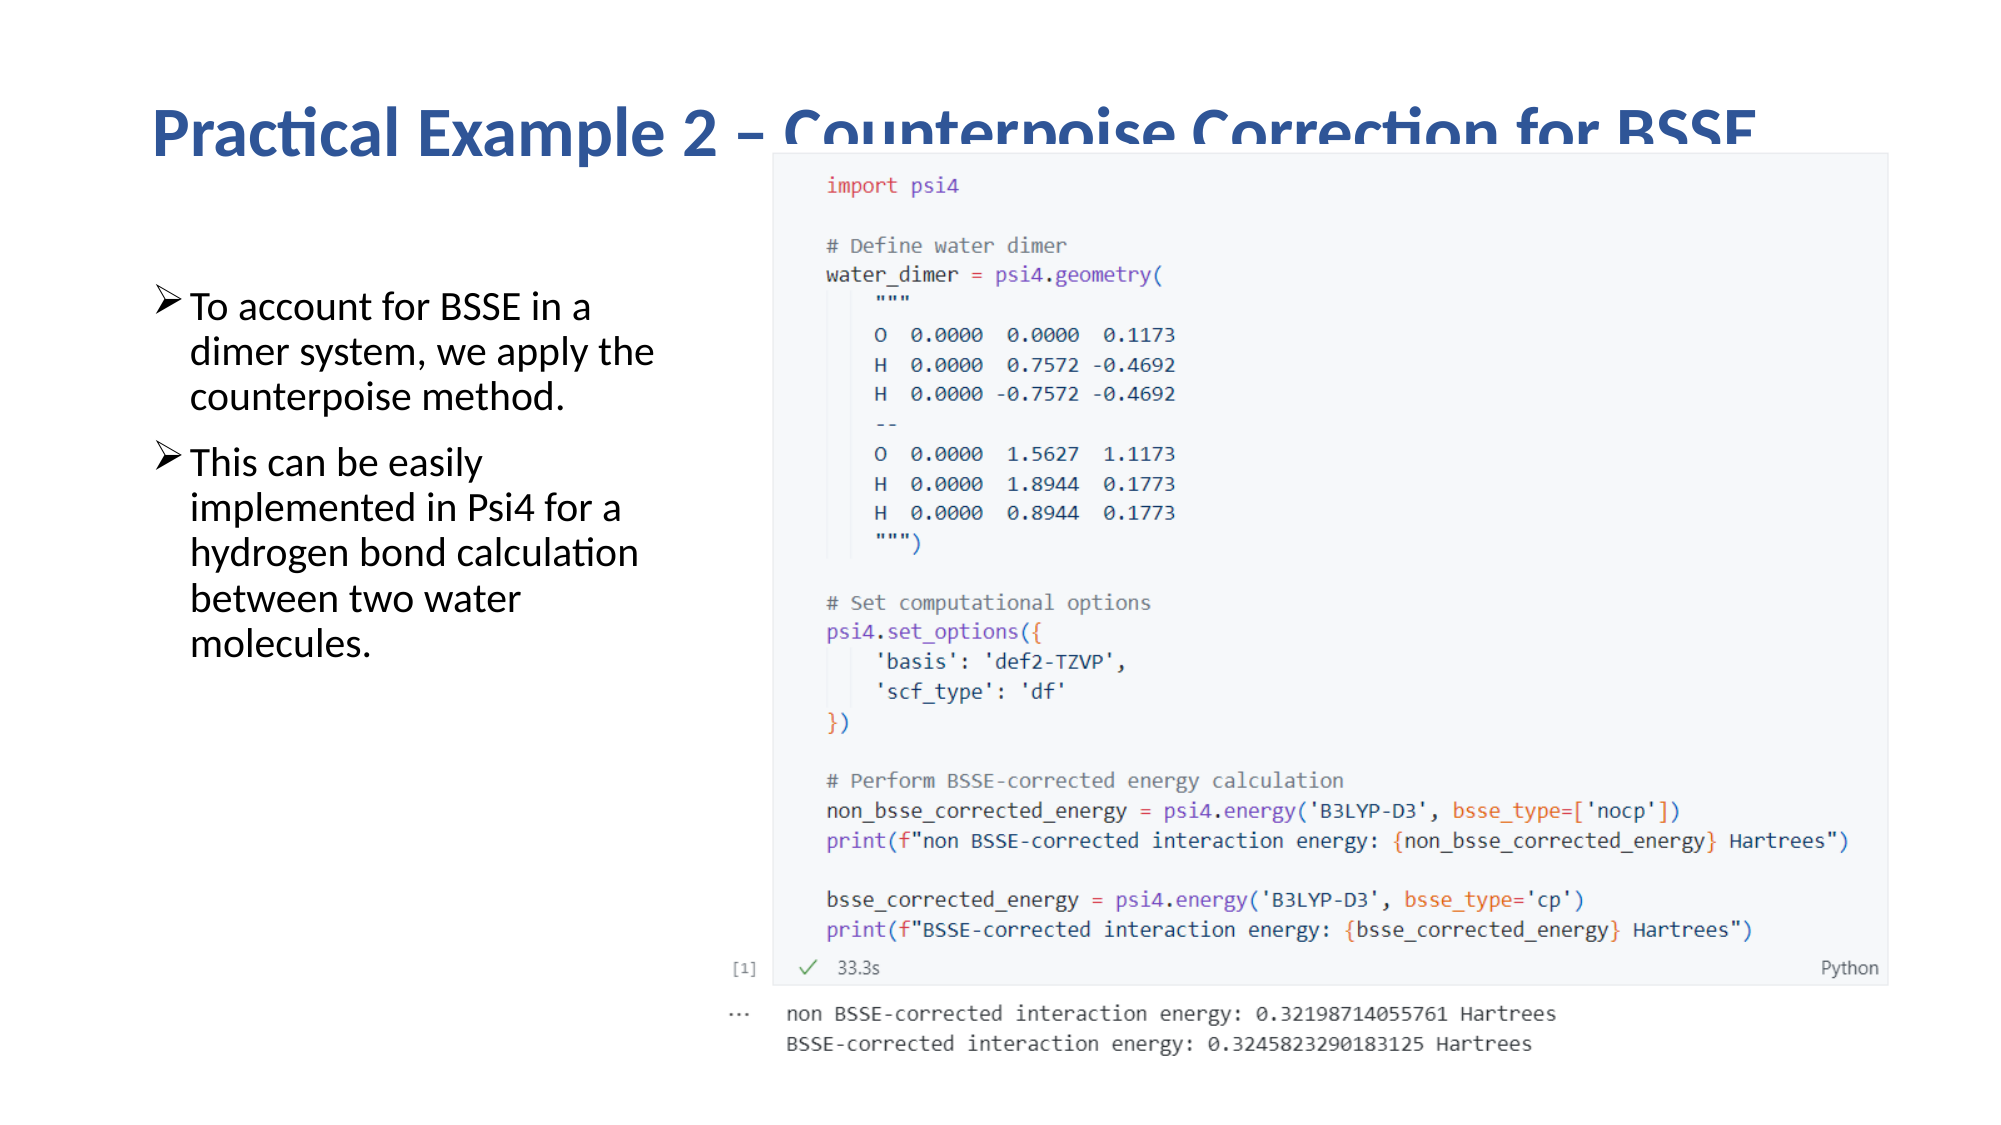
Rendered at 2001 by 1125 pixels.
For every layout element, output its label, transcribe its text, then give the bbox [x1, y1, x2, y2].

picture [725, 144, 1895, 1066]
title Practical Example 2 – Counterpoise Correction for BSSE [137, 59, 1863, 208]
list To account for BSSE in a dimer system, we apply the counterpoise method. This can be easily implemented in Psi4 for a hydrogen bond calculation between two water molecules. [137, 277, 691, 998]
